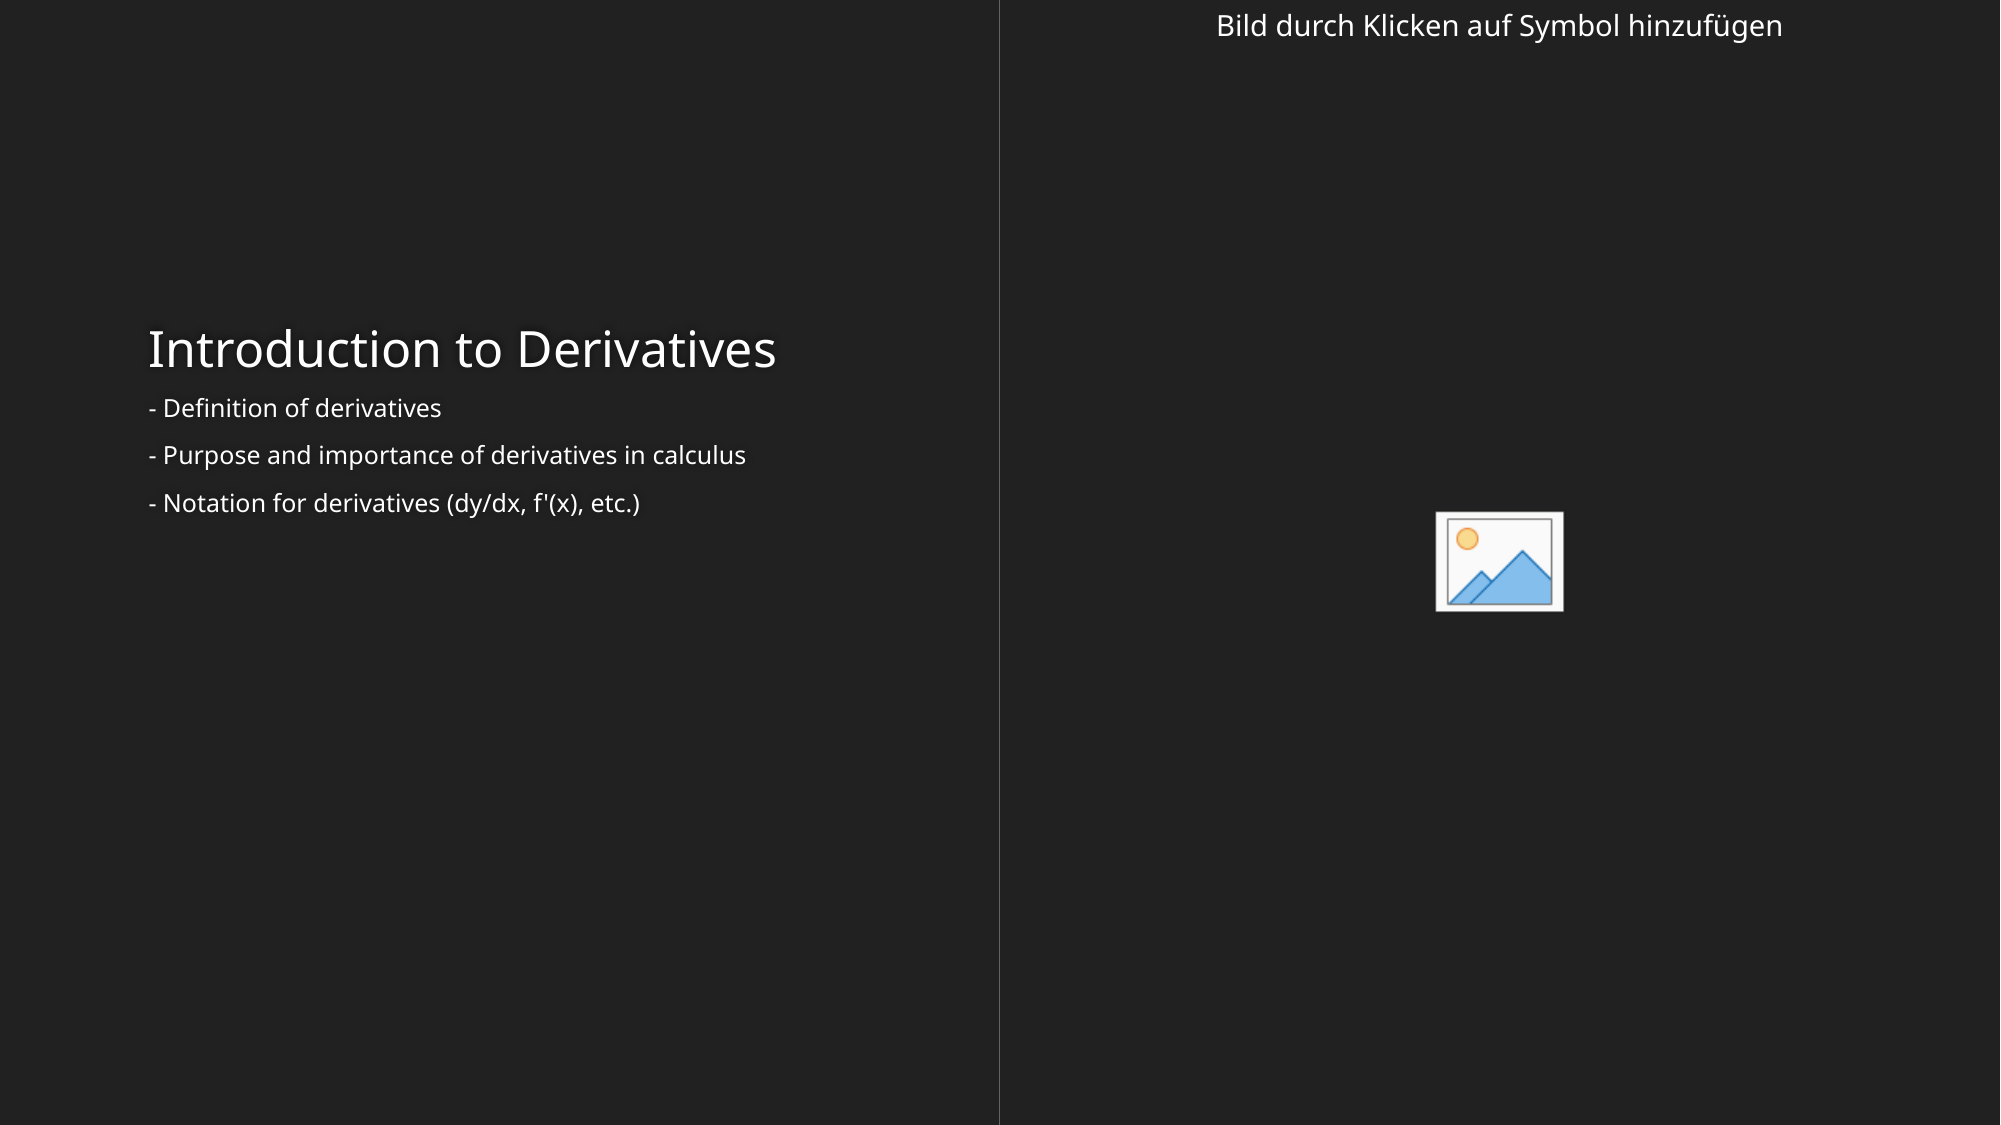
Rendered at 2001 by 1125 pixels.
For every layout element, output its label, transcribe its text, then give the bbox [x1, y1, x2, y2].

list - Definition of derivatives - Purpose and importance of derivatives in calculus - Notation for derivatives (dy/dx, f'(x), etc.) [133, 384, 930, 962]
picture [1000, 0, 2000, 1125]
title Introduction to Derivatives [133, 119, 930, 379]
